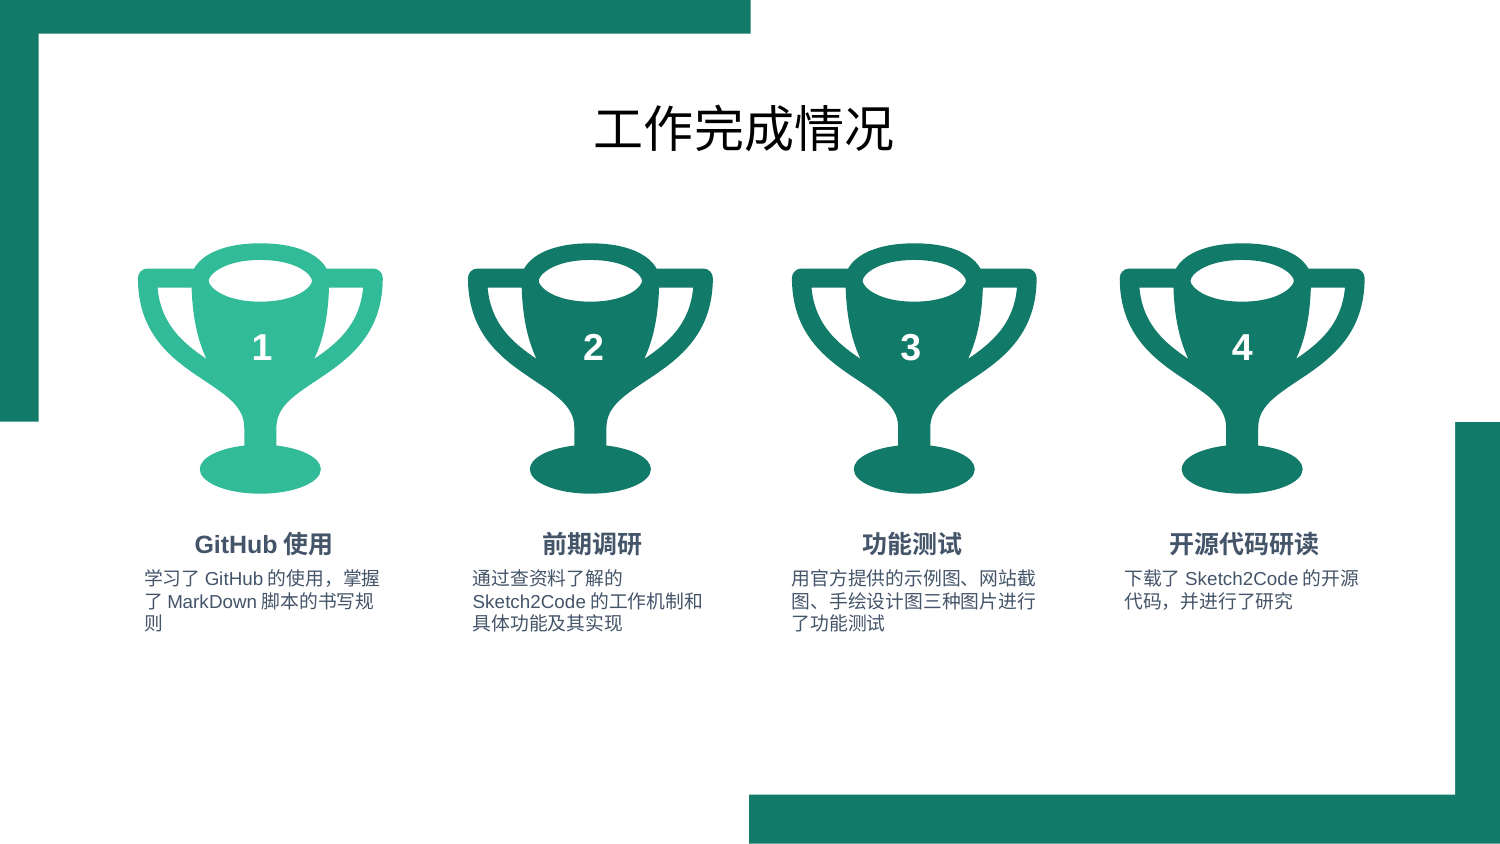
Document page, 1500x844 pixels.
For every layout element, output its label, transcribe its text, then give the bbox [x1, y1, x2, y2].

text_box 开源代码研读 [1124, 528, 1365, 559]
text_box 1 [206, 322, 318, 368]
text_box 3 [855, 322, 967, 368]
text_box 前期调研 [472, 528, 713, 559]
text_box 通过查资料了解的Sketch2Code的工作机制和具体功能及其实现 [472, 566, 722, 635]
text_box 2 [538, 322, 650, 368]
text_box [791, 243, 1037, 494]
text_box [1119, 243, 1365, 494]
text_box 工作完成情况 [579, 89, 1053, 165]
text_box 用官方提供的示例图、网站截图、手绘设计图三种图片进行了功能测试 [791, 566, 1041, 635]
text_box [137, 243, 383, 494]
text_box GitHub使用 [144, 528, 385, 559]
text_box 学习了GitHub的使用，掌握了MarkDown脚本的书写规则 [144, 566, 393, 635]
text_box [467, 243, 713, 494]
text_box 4 [1186, 322, 1298, 368]
text_box 功能测试 [791, 528, 1033, 559]
text_box 下载了Sketch2Code的开源代码，并进行了研究 [1124, 566, 1373, 612]
